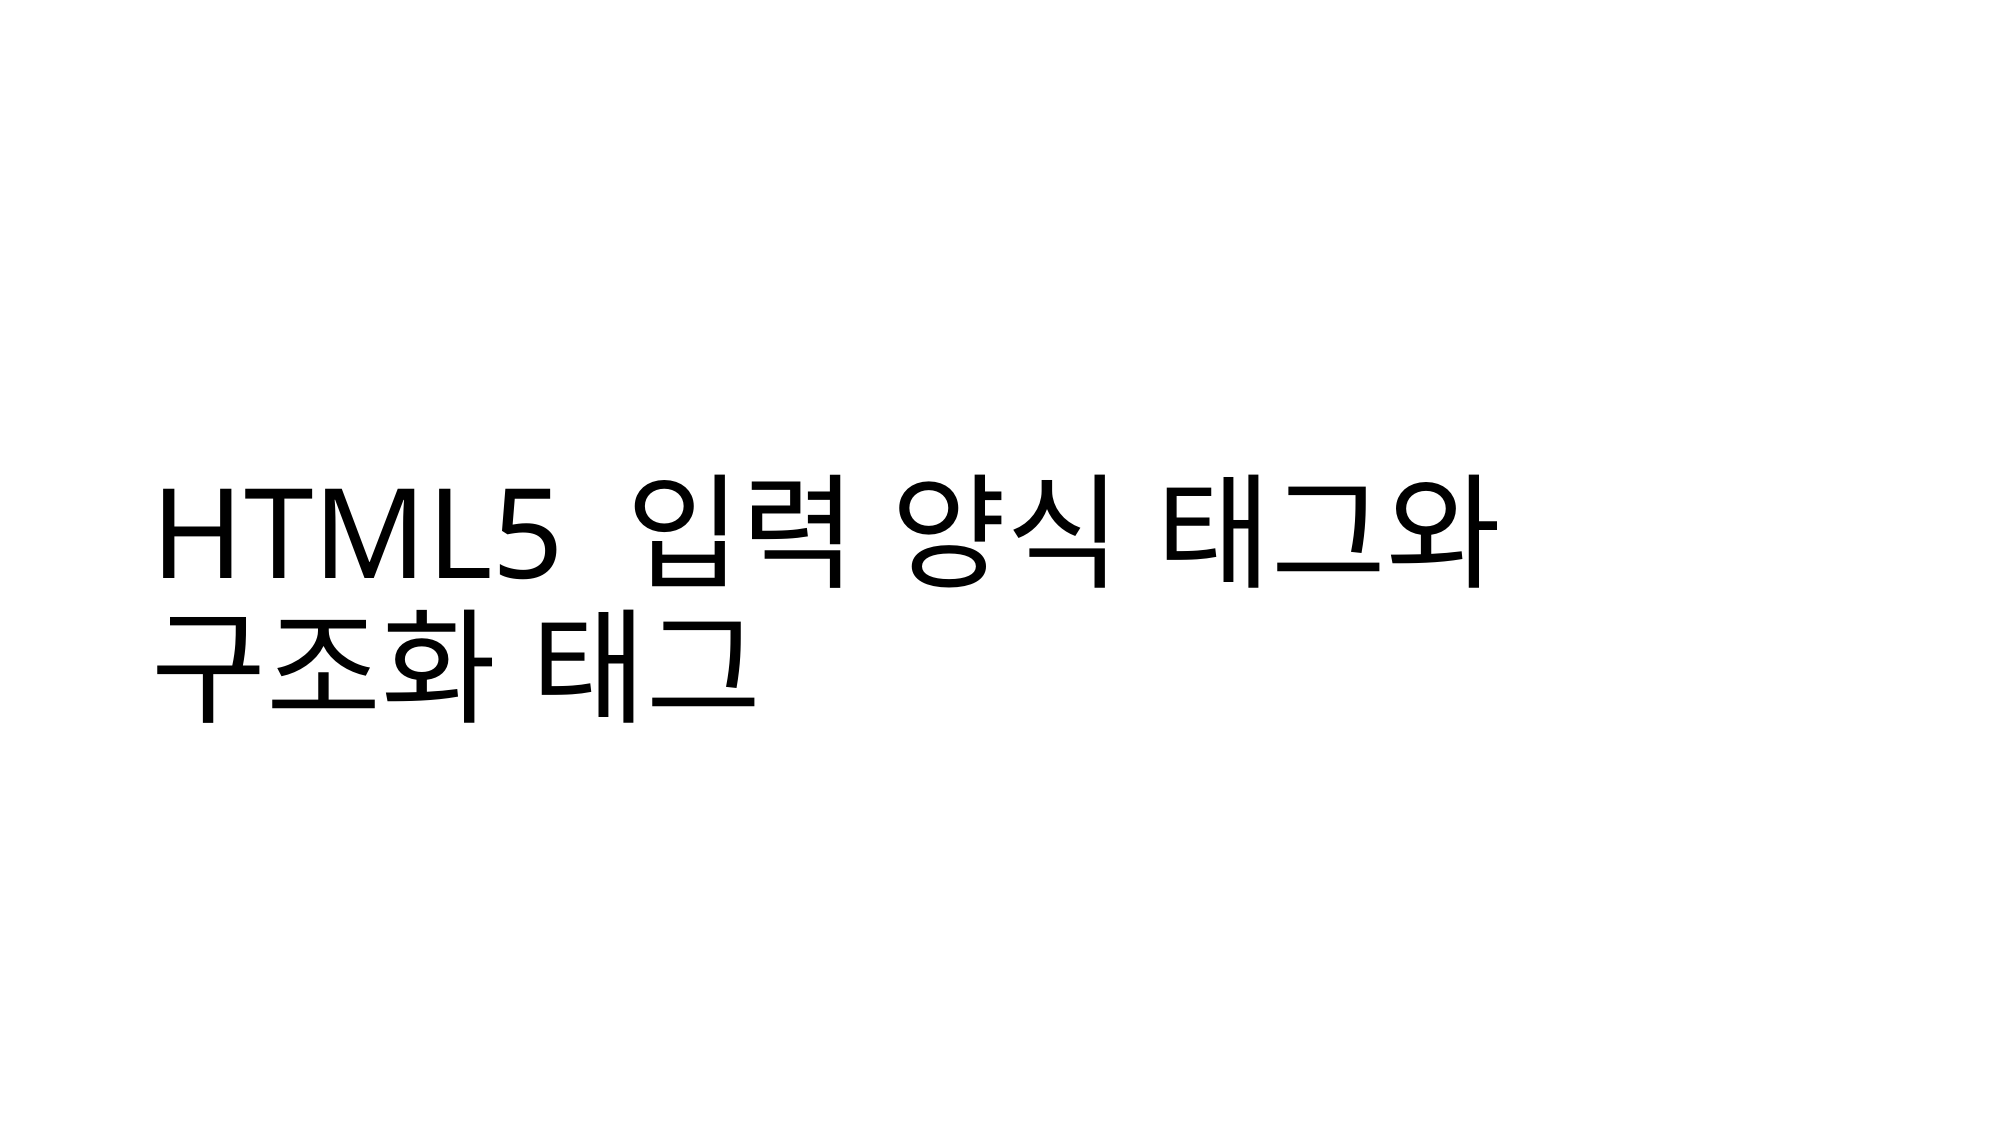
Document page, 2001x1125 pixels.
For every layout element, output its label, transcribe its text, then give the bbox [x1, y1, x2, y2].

title HTML5 입력 양식 태그와 구조화 태그 [136, 280, 1862, 749]
